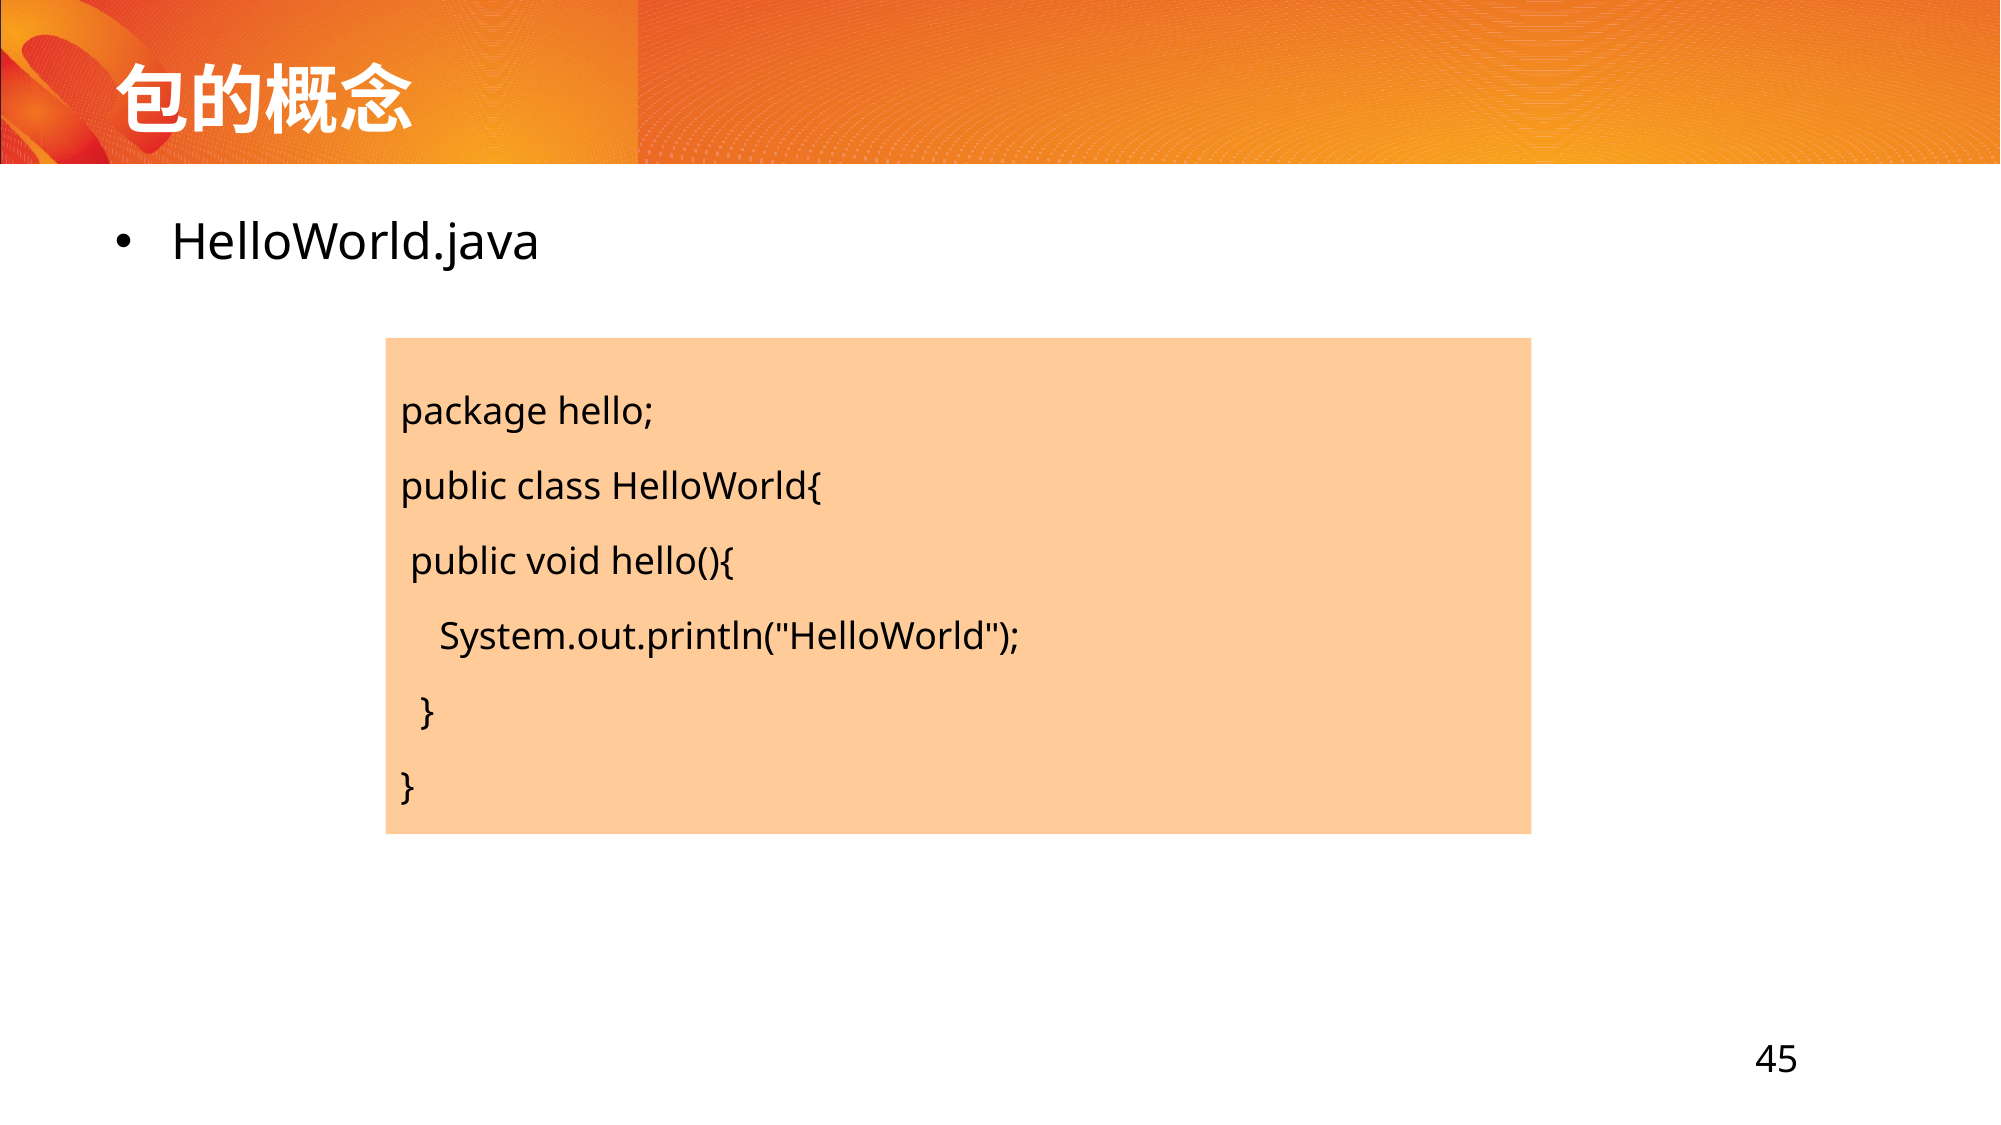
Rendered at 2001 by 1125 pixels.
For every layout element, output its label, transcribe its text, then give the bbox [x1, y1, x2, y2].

picture [0, 0, 2000, 164]
list HelloWorld.java [99, 190, 1900, 1005]
title 包的概念 [99, 45, 1900, 167]
text_box package hello; public class HelloWorld{ public void hello(){ System.out.println("HelloWorld"); } } [385, 337, 1532, 835]
